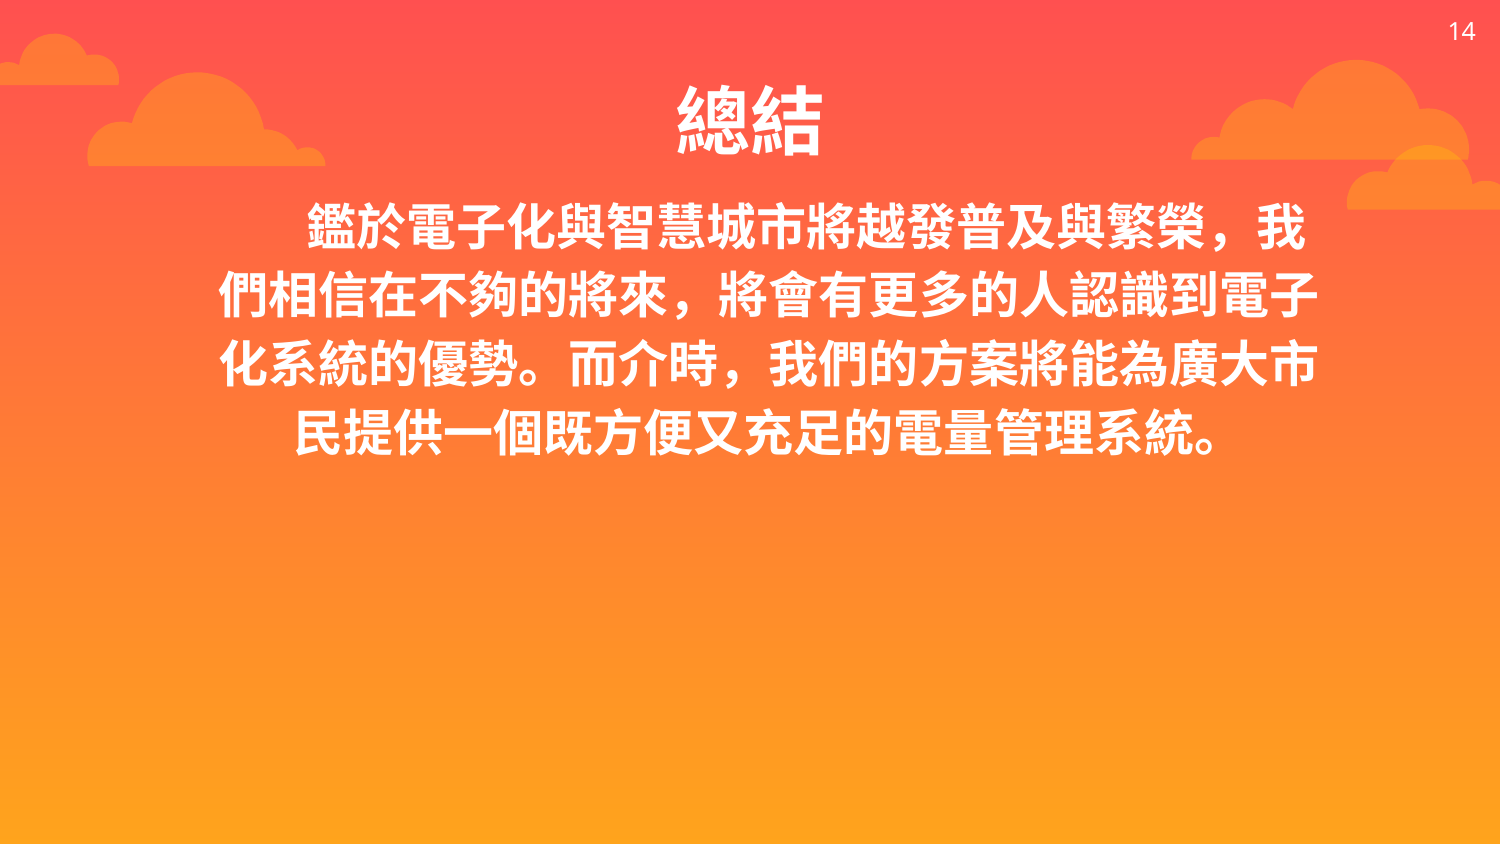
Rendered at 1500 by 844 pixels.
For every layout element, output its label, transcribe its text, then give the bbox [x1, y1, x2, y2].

slide_number ‹#› [1400, 0, 1491, 65]
title 總結 [139, 64, 1361, 174]
list 鑑於電子化與智慧城市將越發普及與繁榮，我們相信在不夠的將來，將會有更多的人認識到電子化系統的優勢。而介時，我們的方案將能為廣大市民提供一個既方便又充足的電量管理系統。 [192, 68, 1346, 579]
